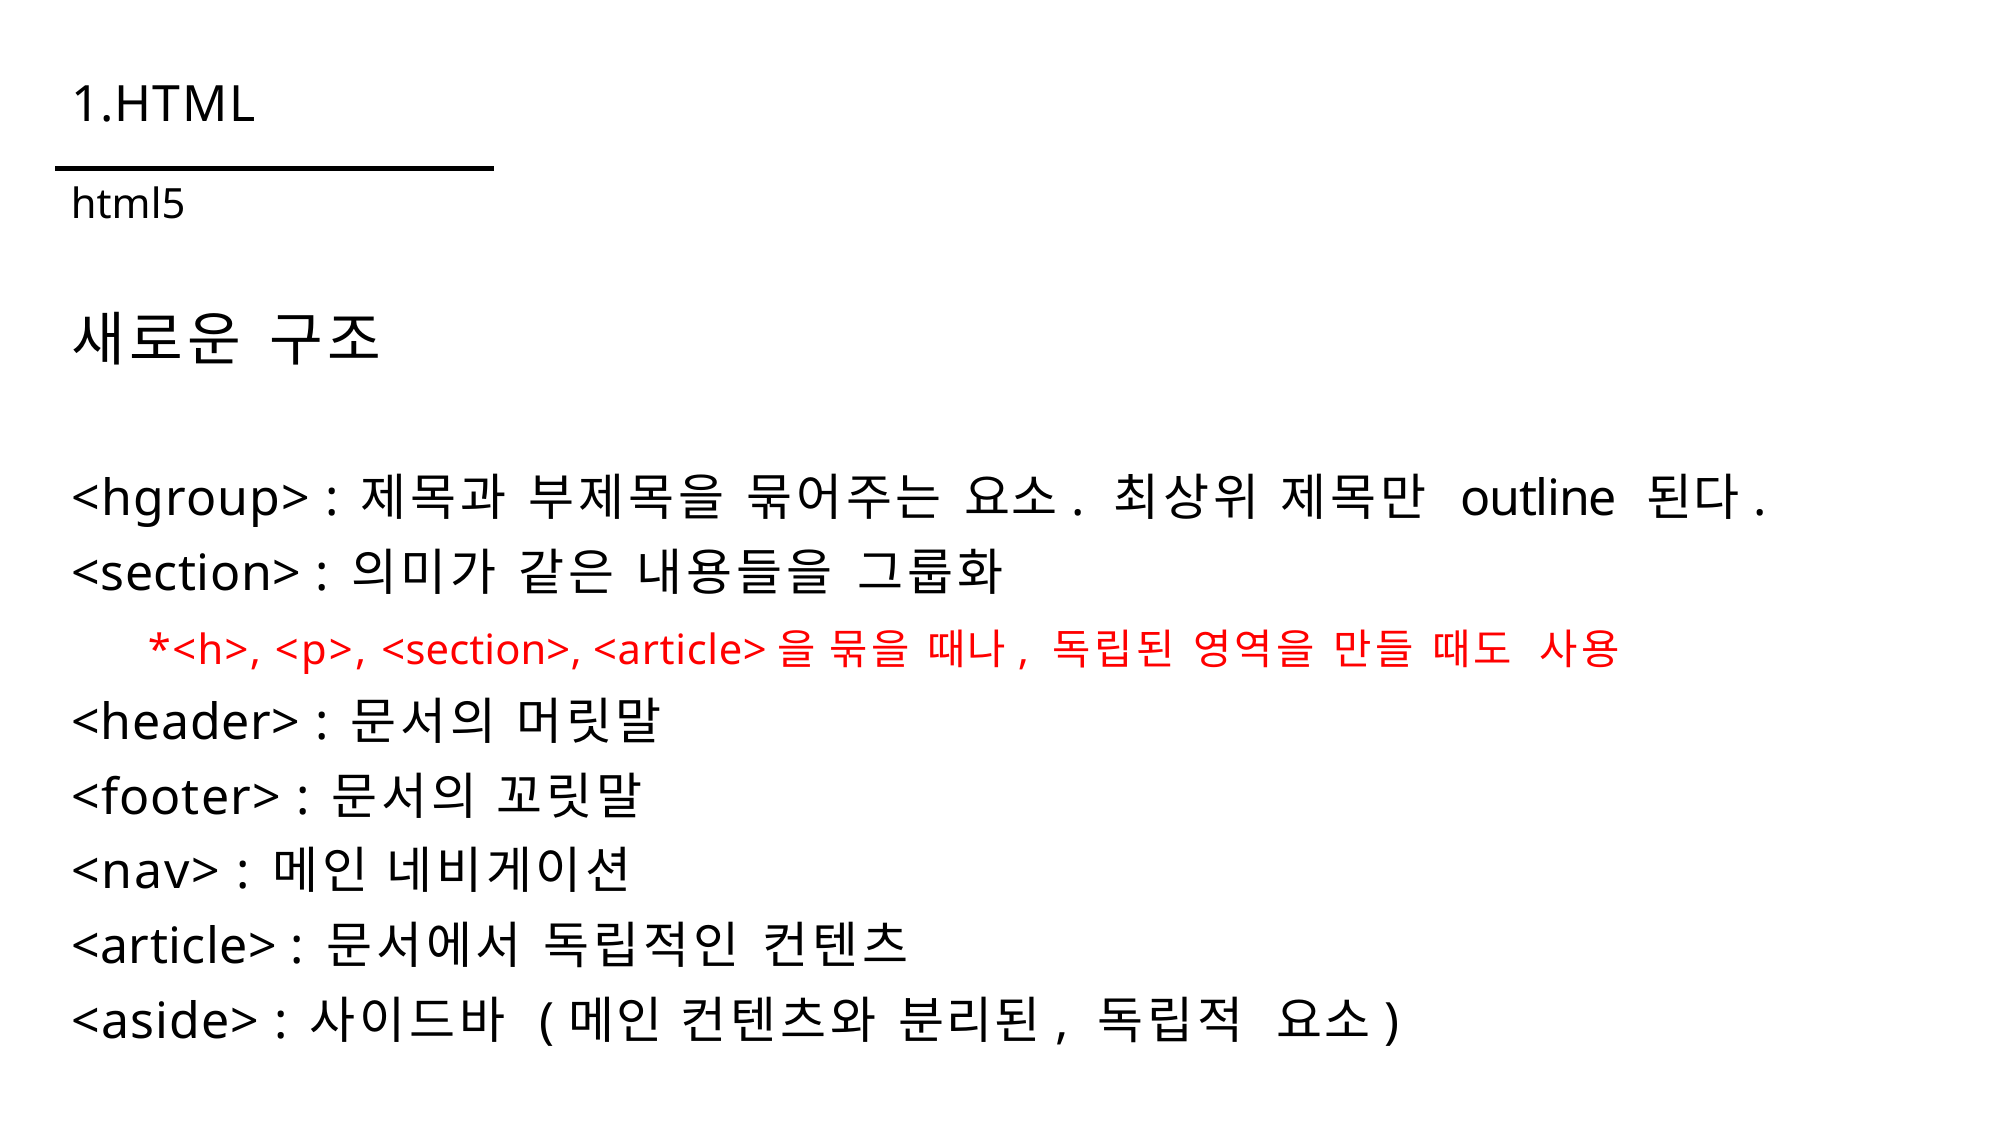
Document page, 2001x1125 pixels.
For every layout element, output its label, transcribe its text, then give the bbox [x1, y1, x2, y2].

text_box html5 새로운 구조 <hgroup> : 제목과 부제목을 묶어주는 요소. 최상위 제목만 outline 된다. <section> : 의미가 같은 내용들을 그룹화 *<h>, <p>, <section>, <article>을 묶을 때나, 독립된 영역을 만들 때도 사용 <header> : 문서의 머릿말 <footer> : 문서의 꼬릿말 <nav> : 메인 네비게이션 <article> : 문서에서 독립적인 컨텐츠 <aside> : 사이드바 (메인 컨텐츠와 분리된, 독립적 요소) [68, 174, 1829, 1049]
title 1.HTML [69, 69, 272, 168]
title 1.HTML [69, 169, 272, 174]
